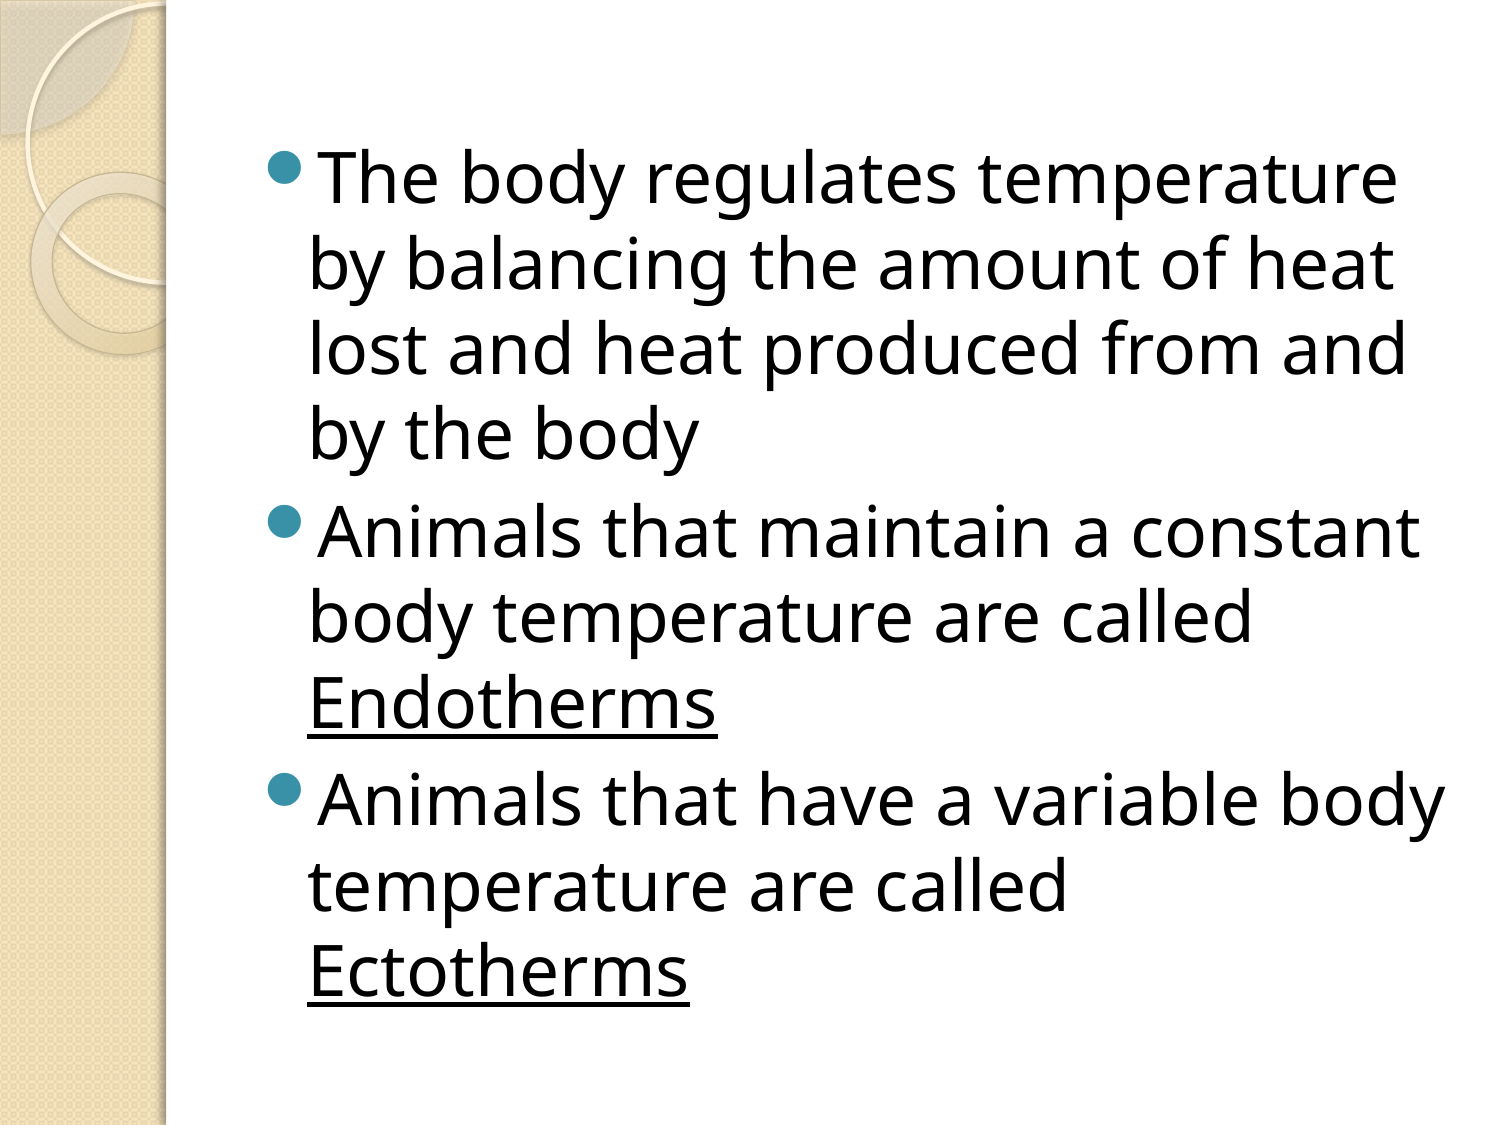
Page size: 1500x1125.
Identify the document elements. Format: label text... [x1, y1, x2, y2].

list The body regulates temperature by balancing the amount of heat lost and heat produced from and by the body Animals that maintain a constant body temperature are called Endotherms Animals that have a variable body temperature are called Ectotherms [235, 125, 1466, 1025]
